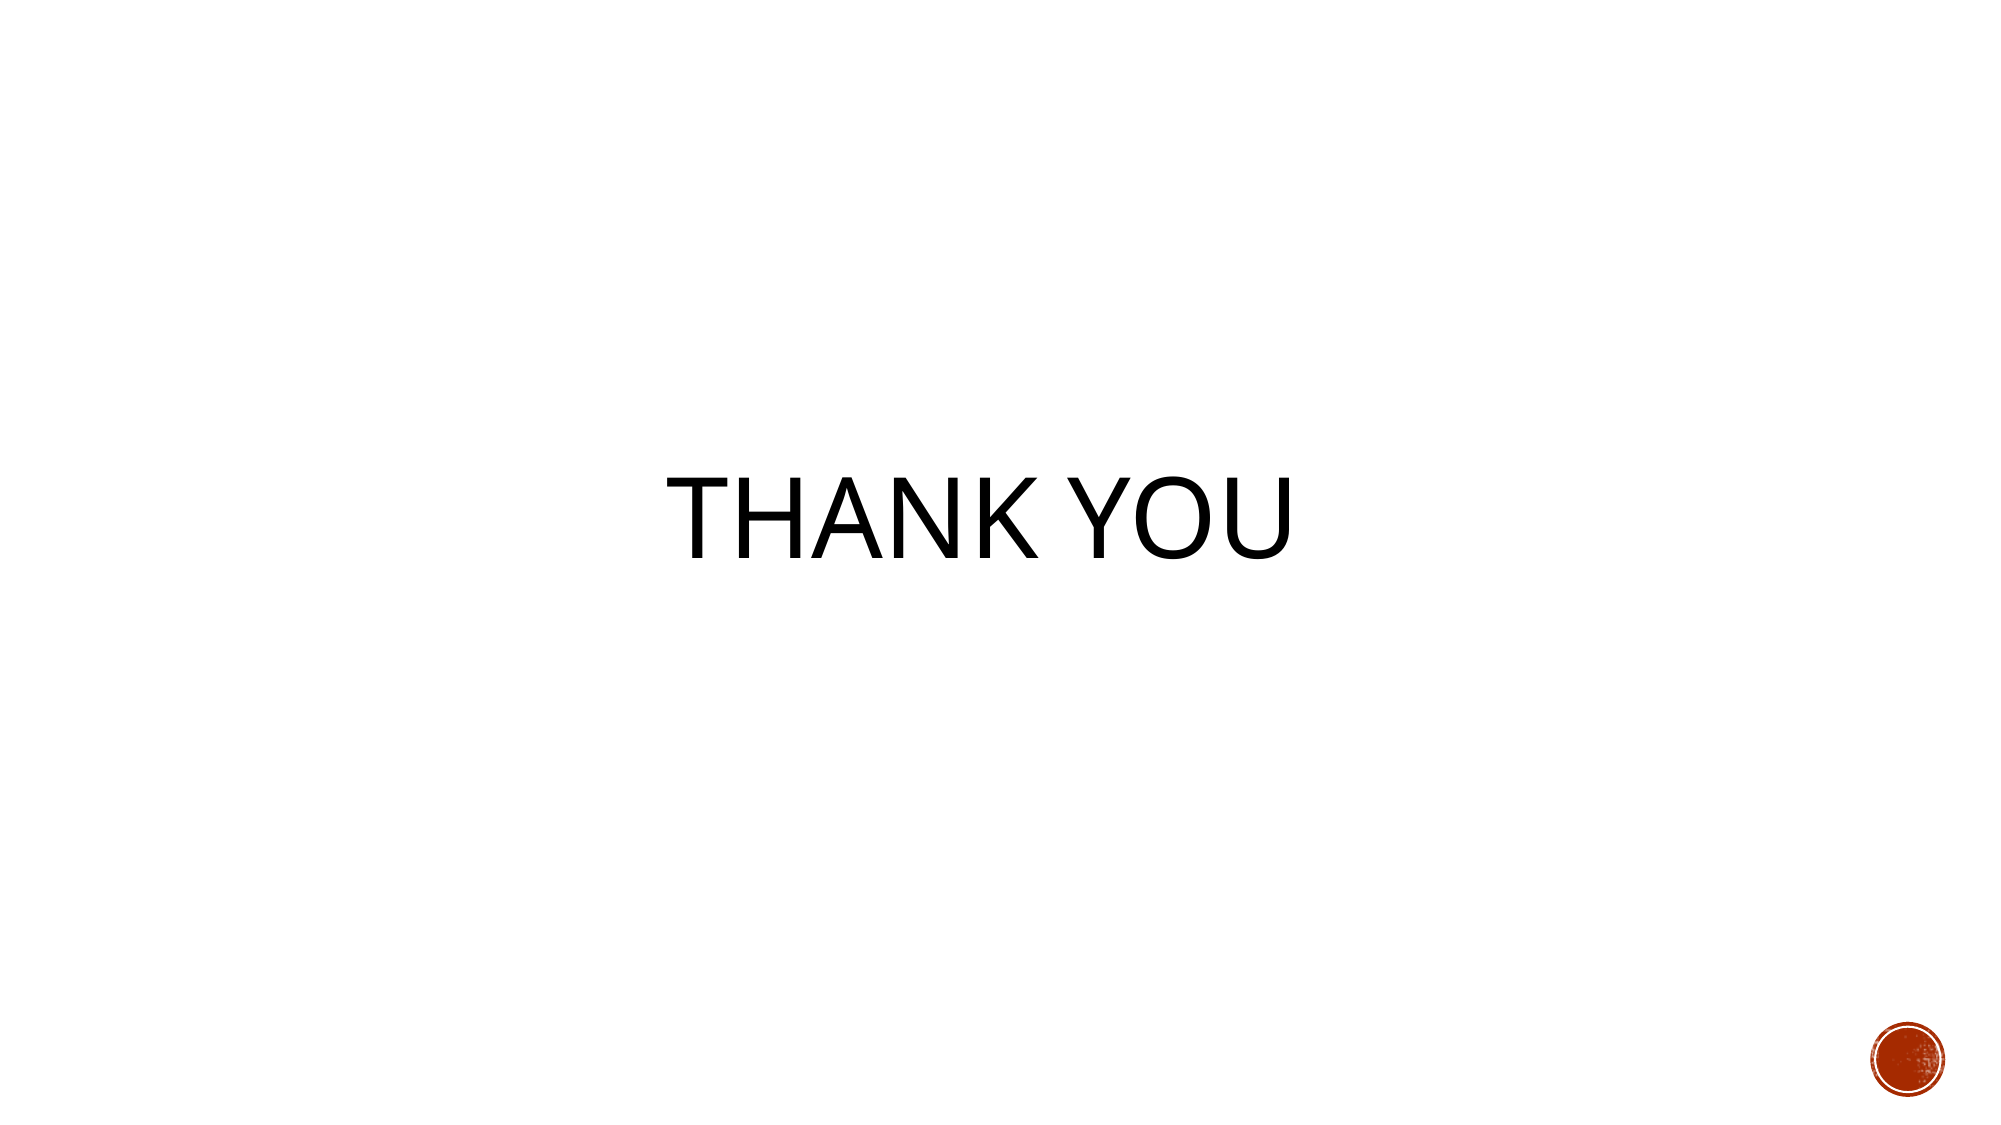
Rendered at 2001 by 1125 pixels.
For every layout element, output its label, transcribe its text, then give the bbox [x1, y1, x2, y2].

title THANk YOU [157, 390, 1808, 654]
